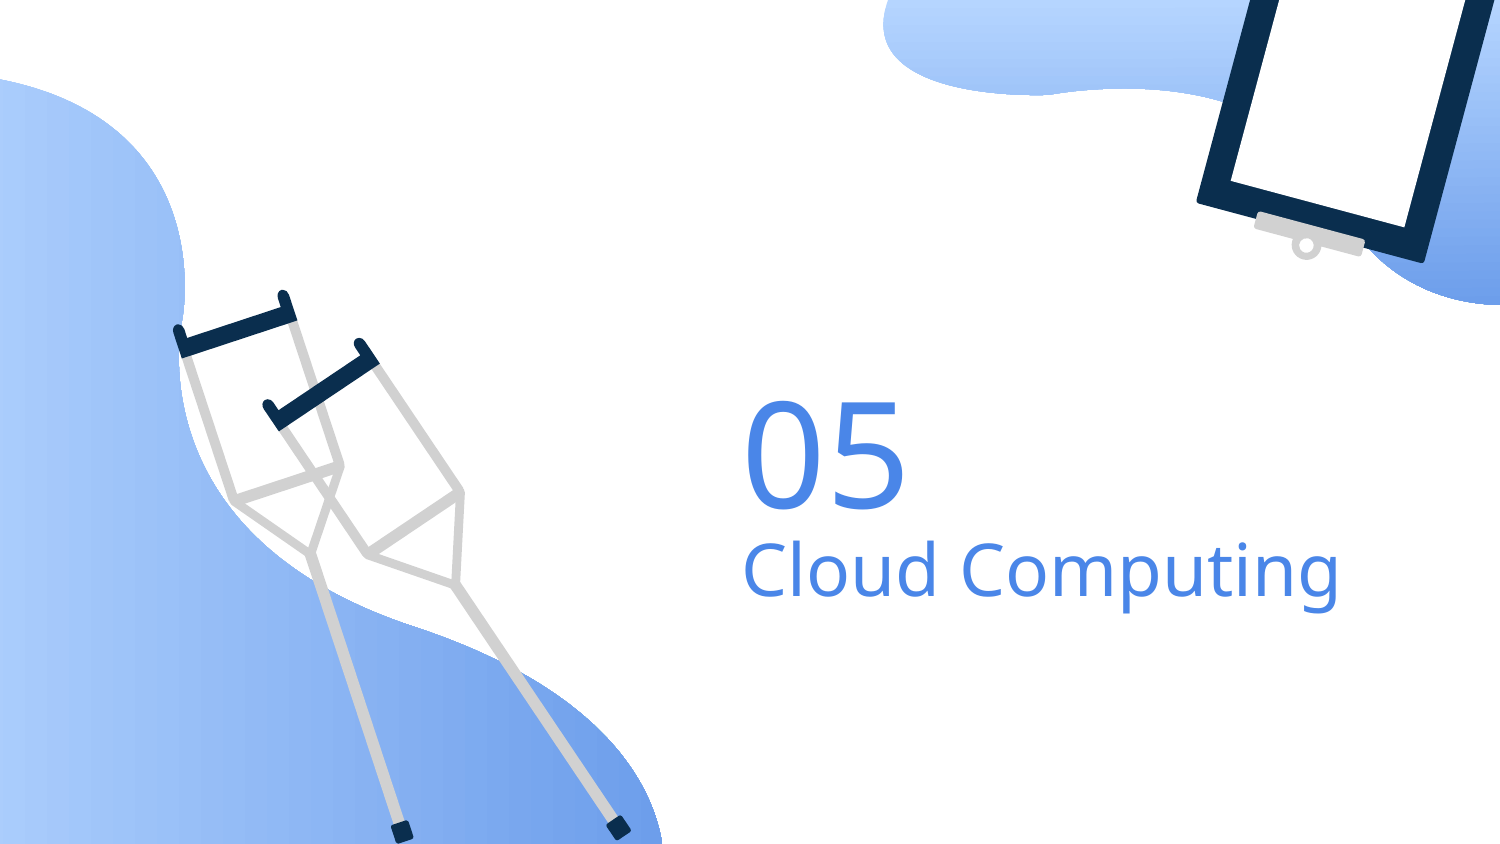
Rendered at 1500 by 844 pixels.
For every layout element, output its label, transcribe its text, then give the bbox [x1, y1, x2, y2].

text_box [171, 289, 632, 844]
title 05 [726, 345, 1382, 503]
title Cloud Computing [726, 508, 1382, 610]
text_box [1224, 0, 1462, 265]
